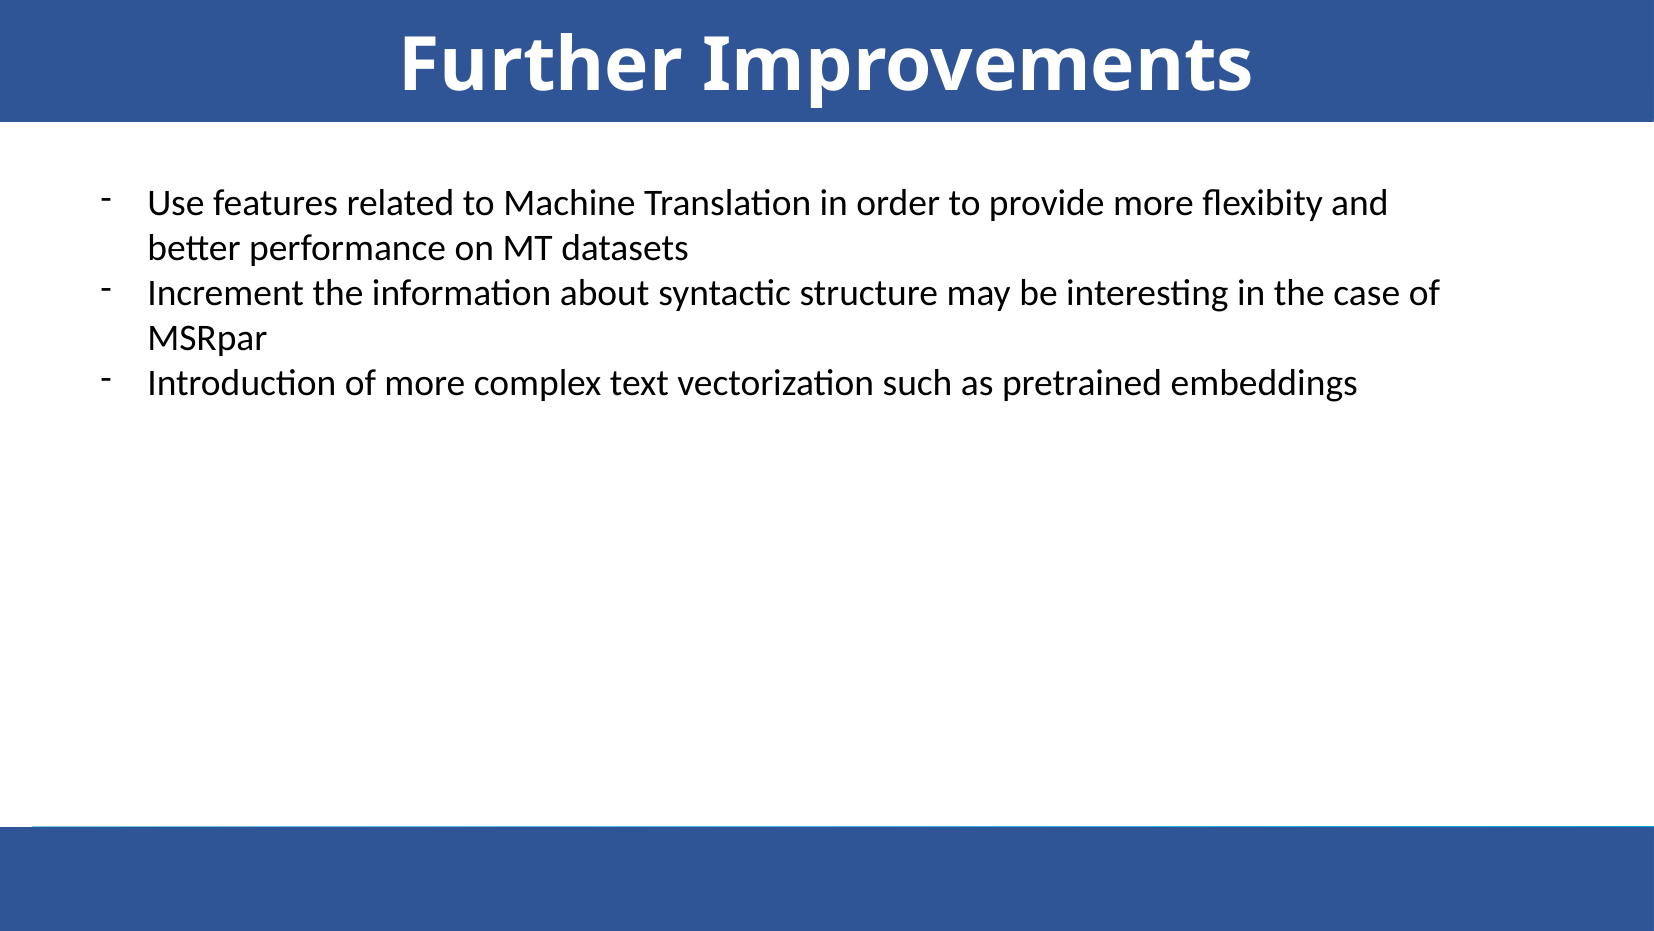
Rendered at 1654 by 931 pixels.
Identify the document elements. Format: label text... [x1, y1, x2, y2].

text_box Use features related to Machine Translation in order to provide more flexibity and better performance on MT datasets Increment the information about syntactic structure may be interesting in the case of MSRpar Introduction of more complex text vectorization such as pretrained embeddings [85, 170, 1472, 411]
text_box [0, 827, 1654, 931]
text_box [0, 0, 1654, 122]
text_box Further Improvements [59, 15, 1595, 106]
